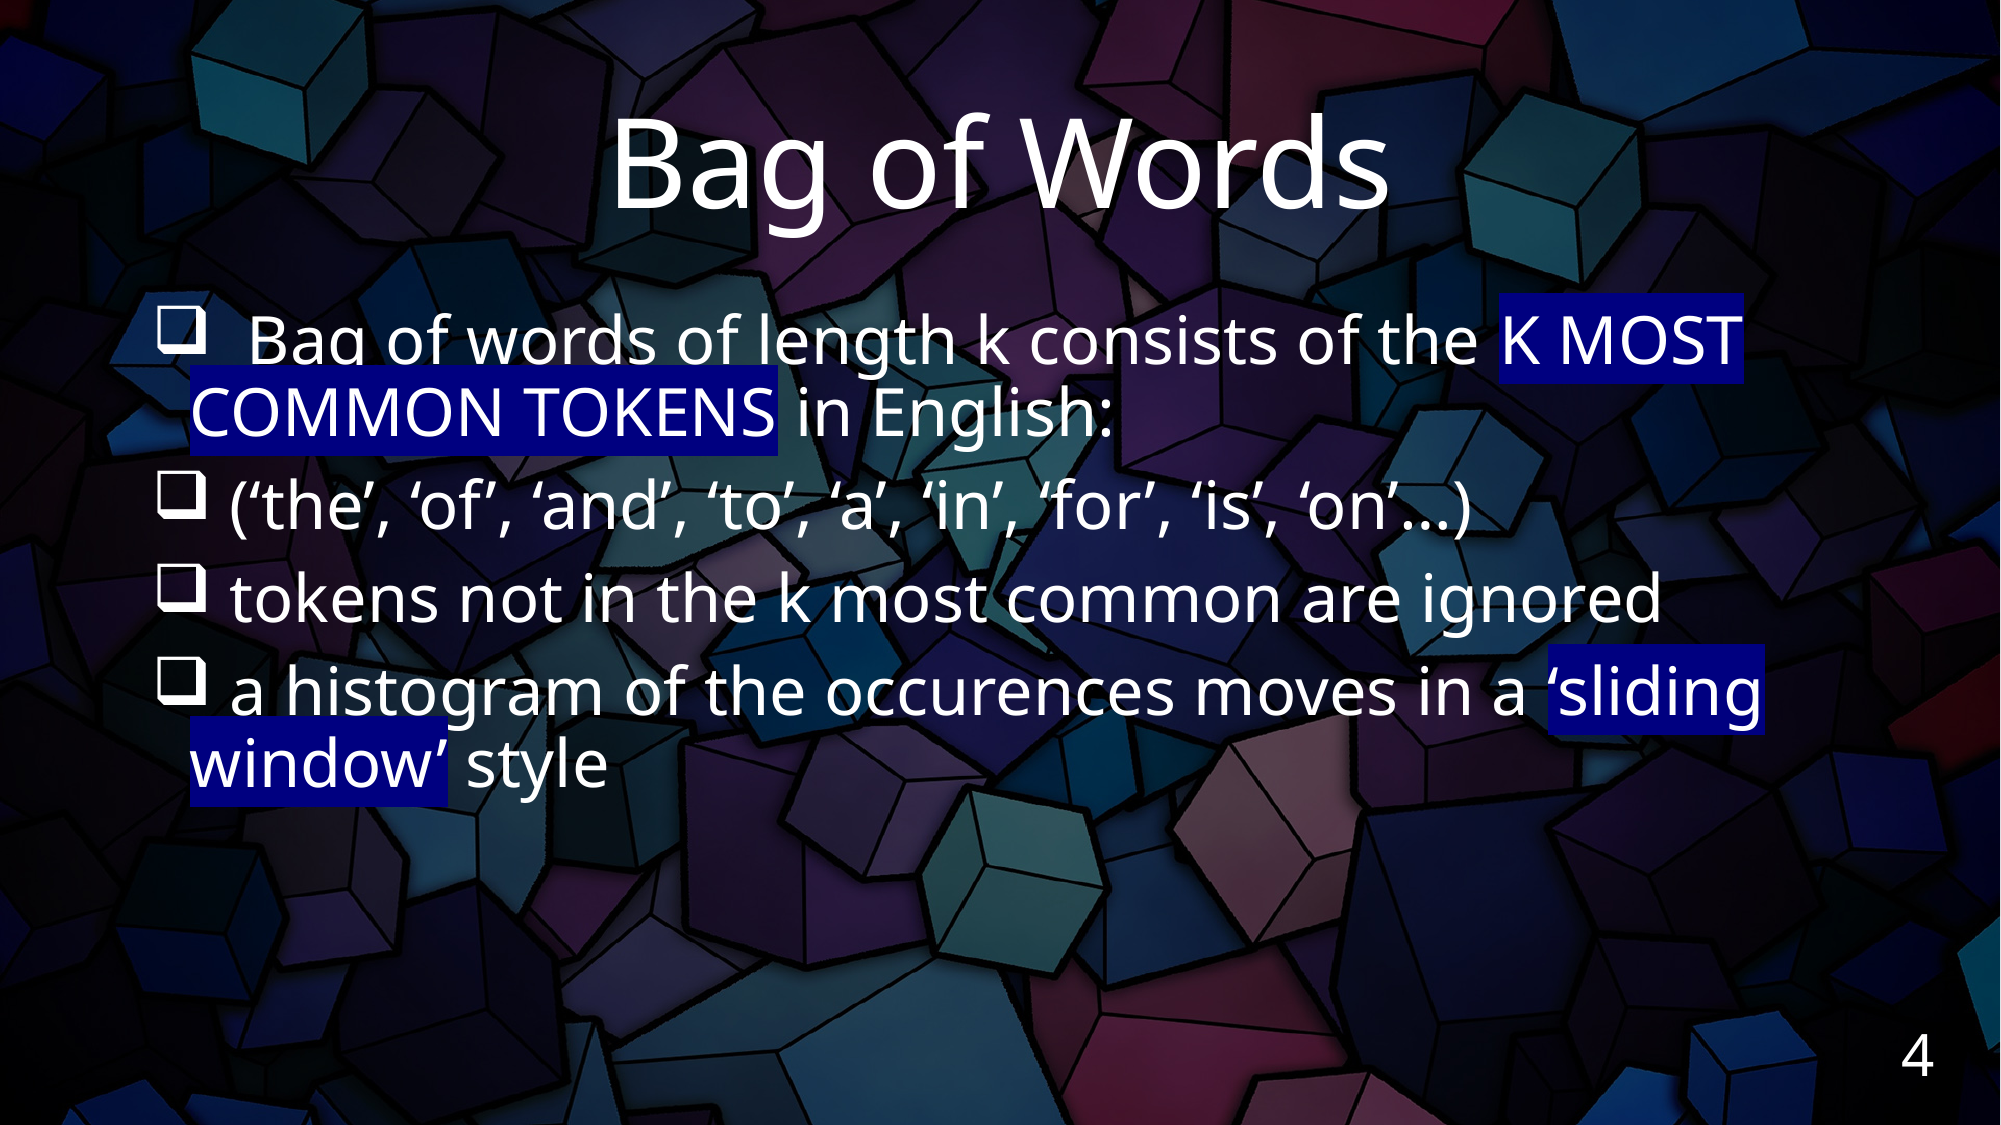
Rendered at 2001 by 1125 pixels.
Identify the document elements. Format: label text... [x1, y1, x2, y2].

slide_number 4 [1831, 1013, 1950, 1103]
picture [0, 0, 2001, 1125]
list Bag of words of length k consists of the K MOST COMMON TOKENS in English: (‘the’, ‘of’, ‘and’, ‘to’, ‘a’, ‘in’, ‘for’, ‘is’, ‘on’…) tokens not in the k most common are ignored a histogram of the occurences moves in a ‘sliding window’ style [137, 299, 1863, 1014]
title Bag of Words [137, 59, 1863, 278]
